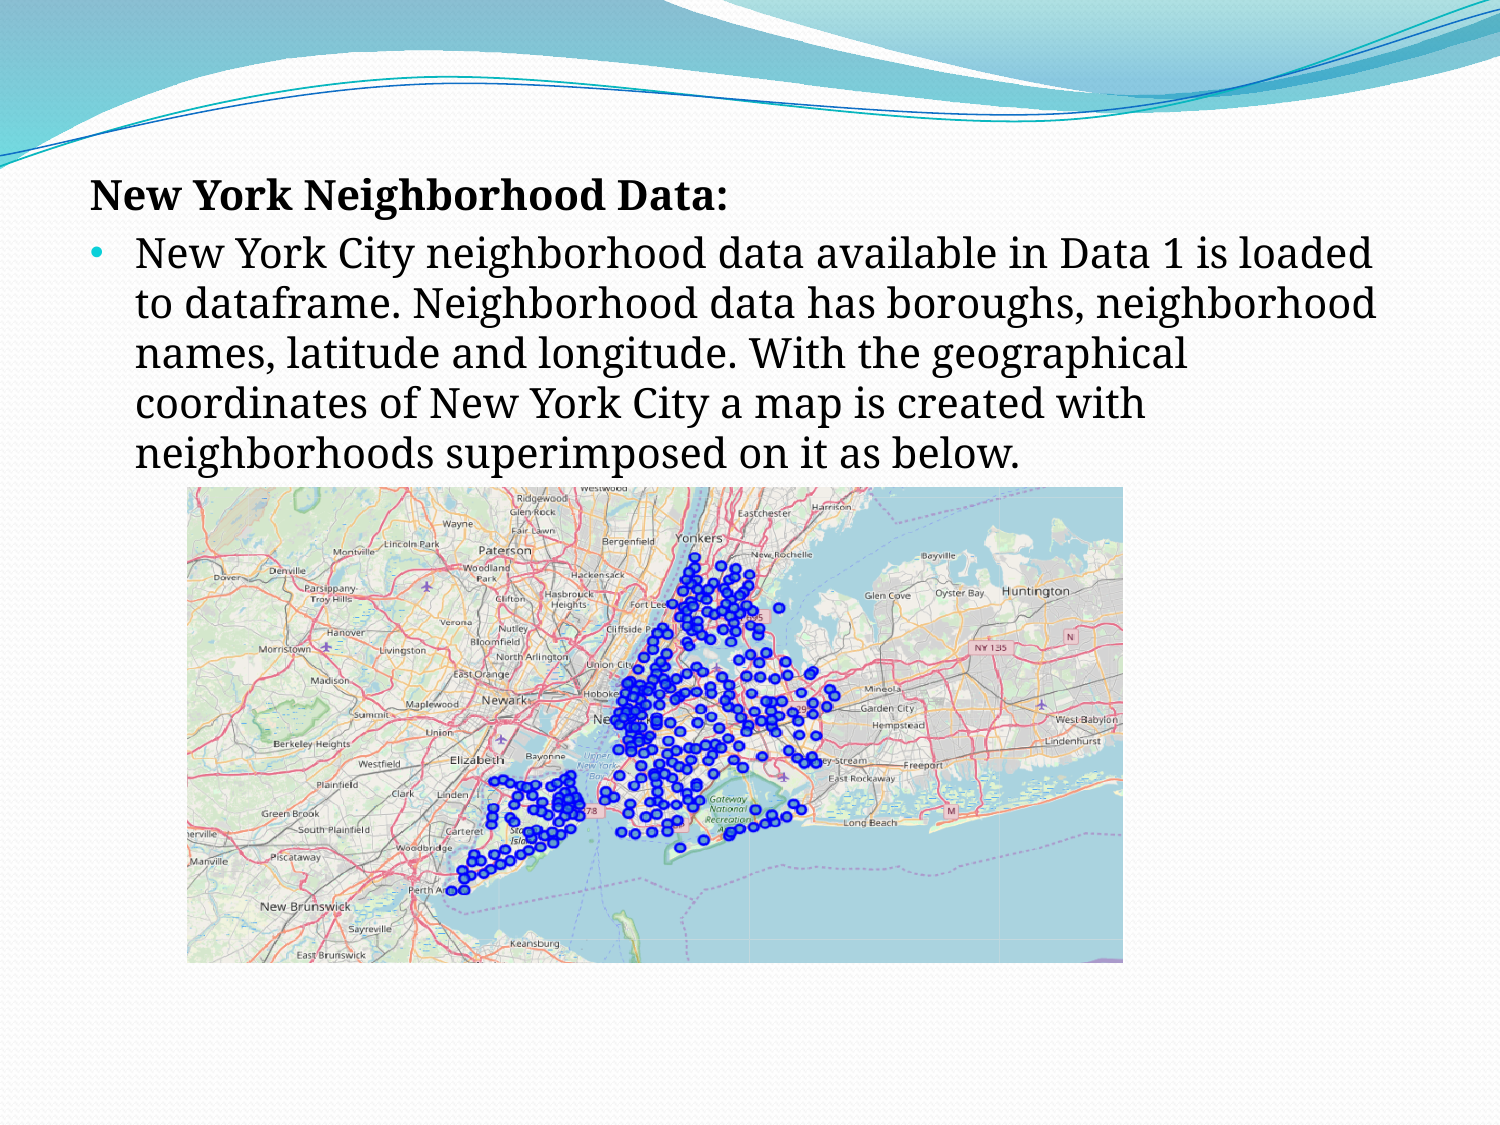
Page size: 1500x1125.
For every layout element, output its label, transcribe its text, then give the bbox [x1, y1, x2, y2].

picture [187, 487, 1126, 963]
list New York Neighborhood Data: New York City neighborhood data available in Data 1 is loaded to dataframe. Neighborhood data has boroughs, neighborhood names, latitude and longitude. With the geographical coordinates of New York City a map is created with neighborhoods superimposed on it as below. [75, 87, 1425, 1005]
